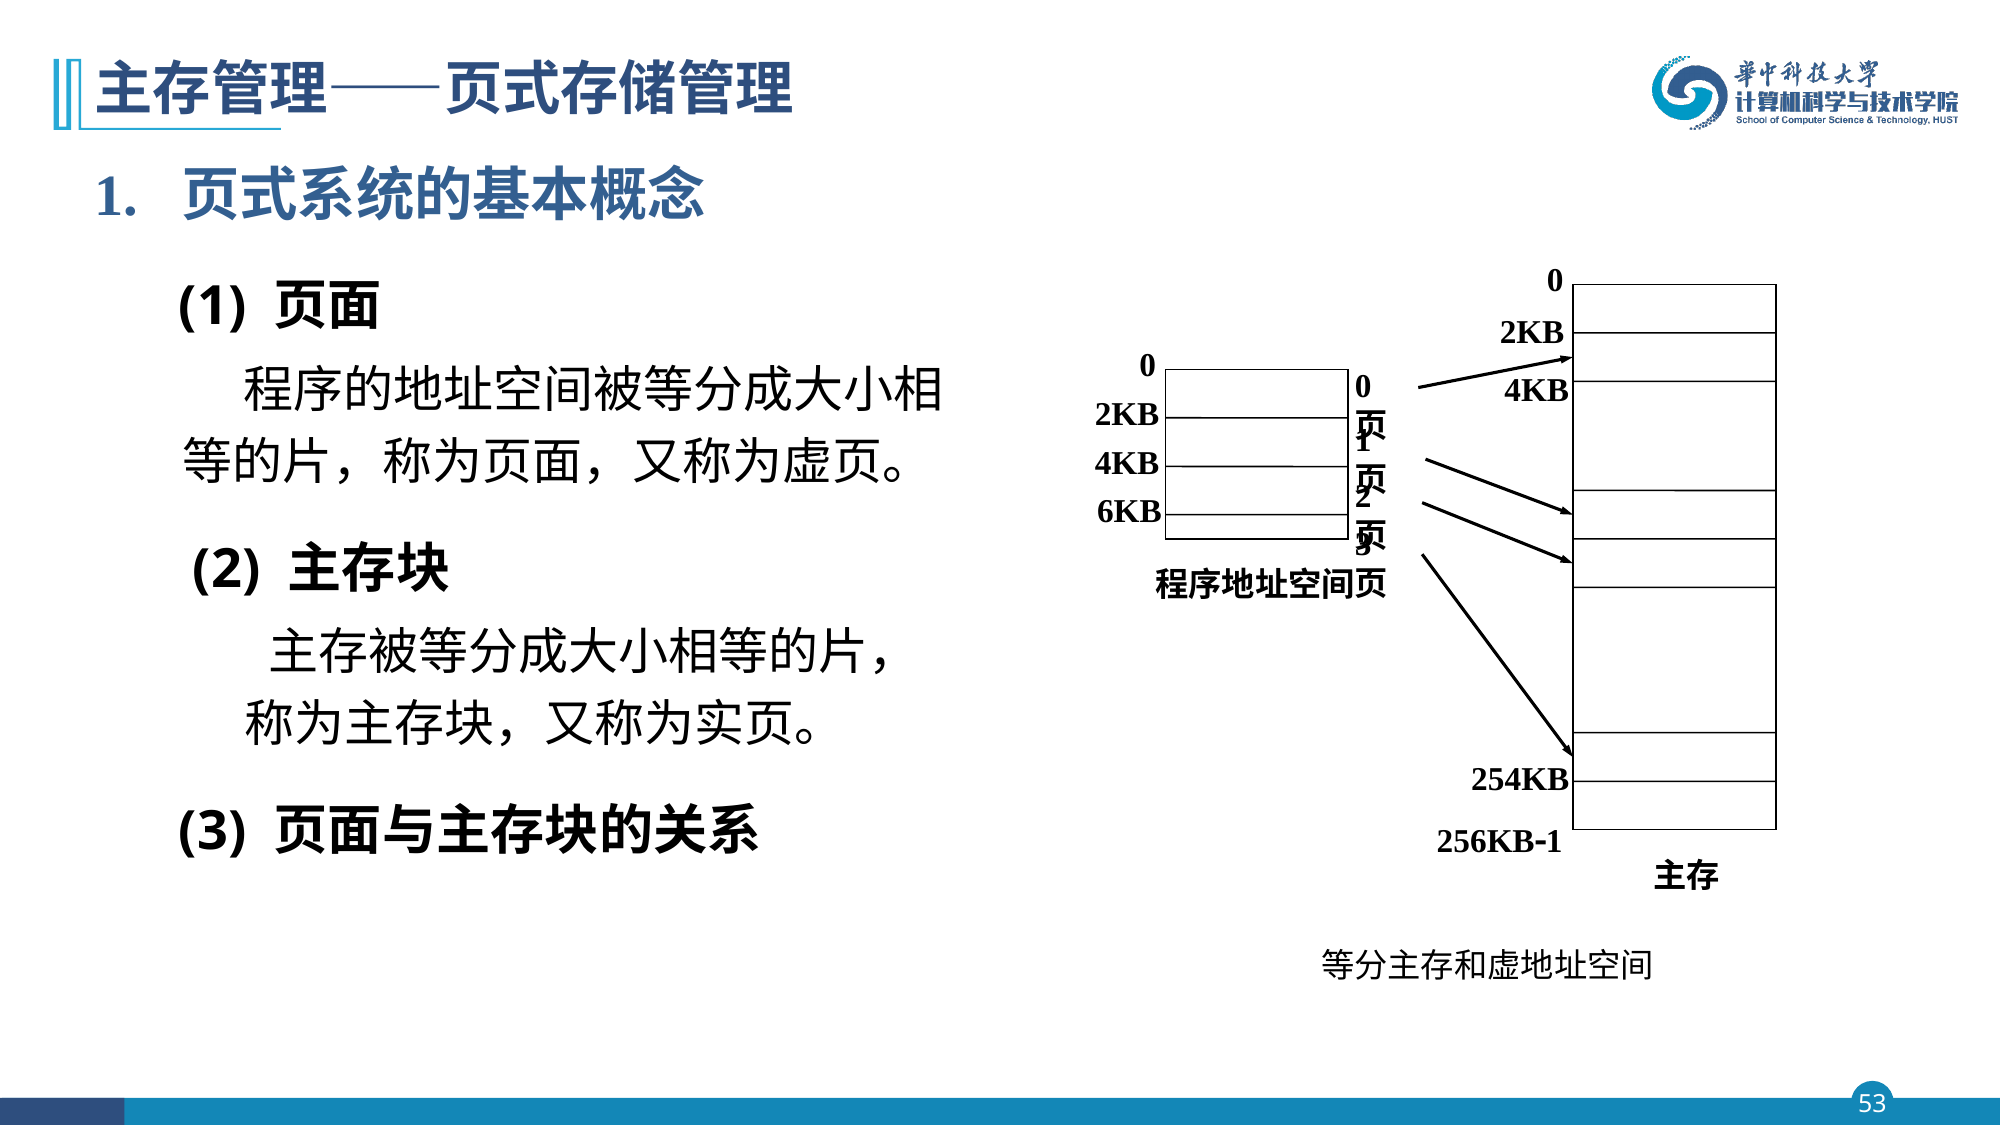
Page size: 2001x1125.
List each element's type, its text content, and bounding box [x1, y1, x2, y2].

text_box 等分主存和虚地址空间 [1306, 936, 1673, 992]
text_box 1. 页式系统的基本概念 (1) 页面 程序的地址空间被等分成大小相等的片，称为页面，又称为虚页。 (2) 主存块 主存被等分成大小相等的片，称为主存块，又称为实页。 (3) 页面与主存块的关系 [80, 136, 965, 868]
title 主存管理——页式存储管理 [80, 51, 1653, 137]
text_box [1079, 251, 1777, 903]
picture [1653, 56, 1958, 130]
picture [1653, 56, 1678, 79]
